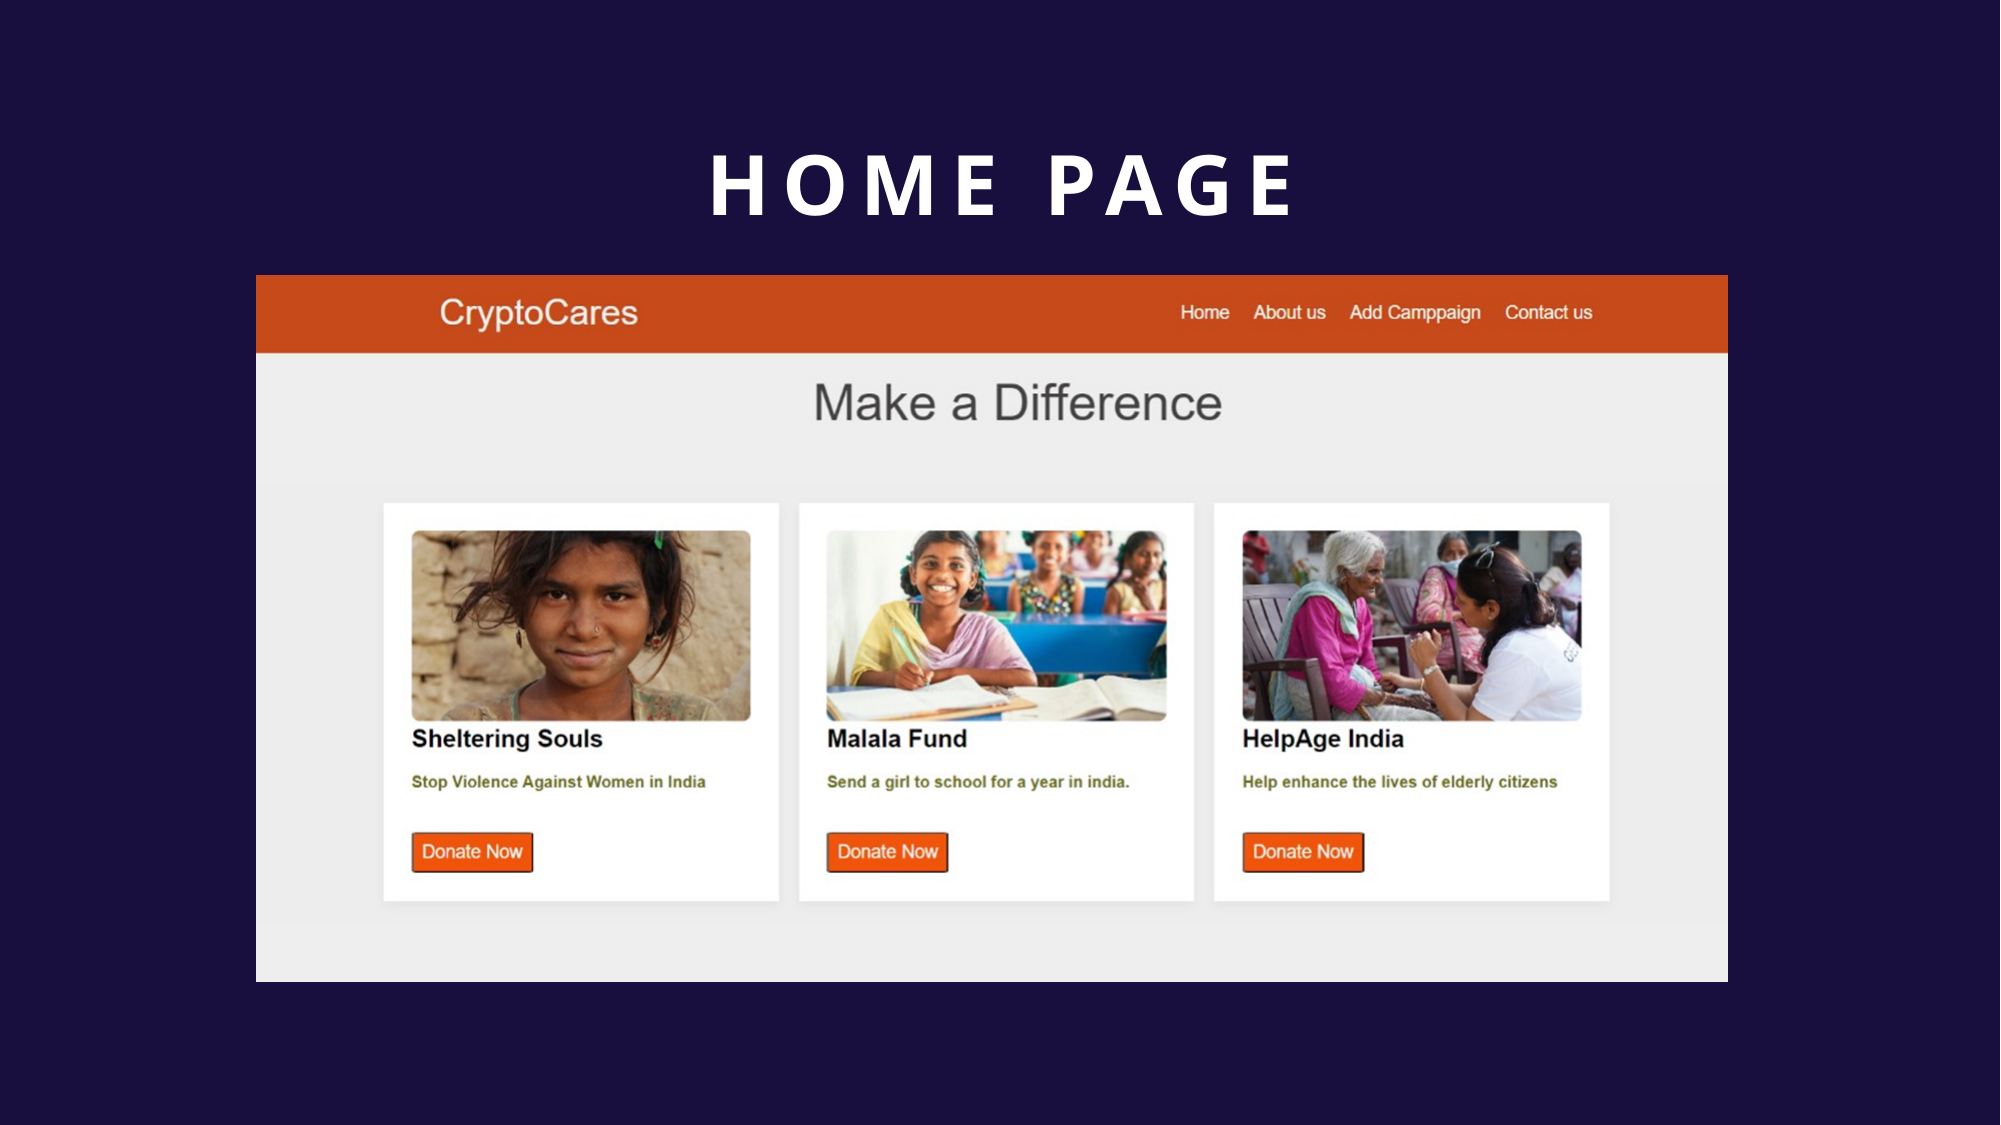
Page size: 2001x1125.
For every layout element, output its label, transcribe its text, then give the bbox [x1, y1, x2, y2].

picture [256, 275, 1728, 982]
title Home Page [271, 65, 1728, 242]
